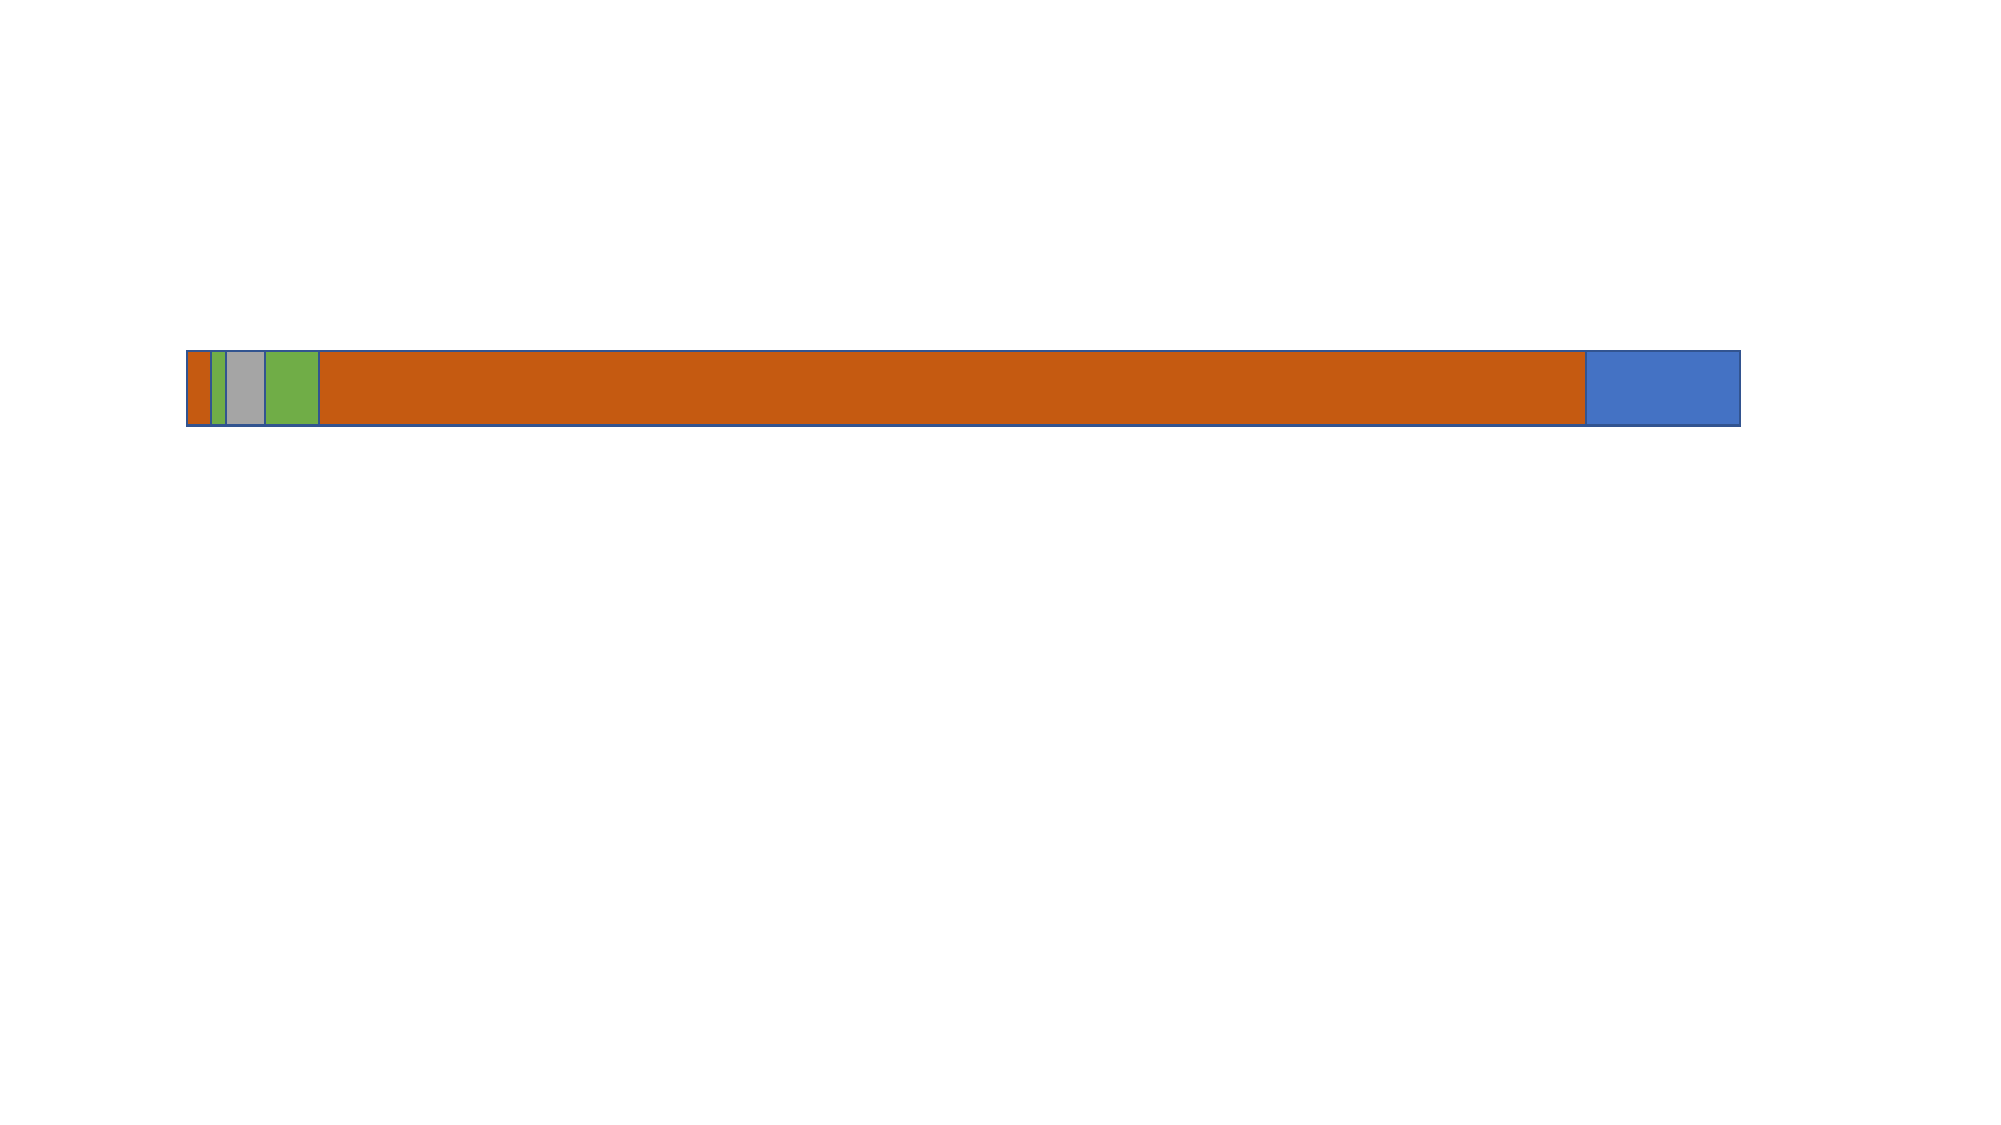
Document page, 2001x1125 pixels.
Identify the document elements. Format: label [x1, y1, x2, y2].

text_box [1587, 350, 1741, 427]
text_box [186, 350, 210, 427]
text_box [320, 350, 1587, 427]
text_box [266, 350, 320, 427]
text_box [225, 350, 266, 427]
text_box [210, 350, 225, 427]
